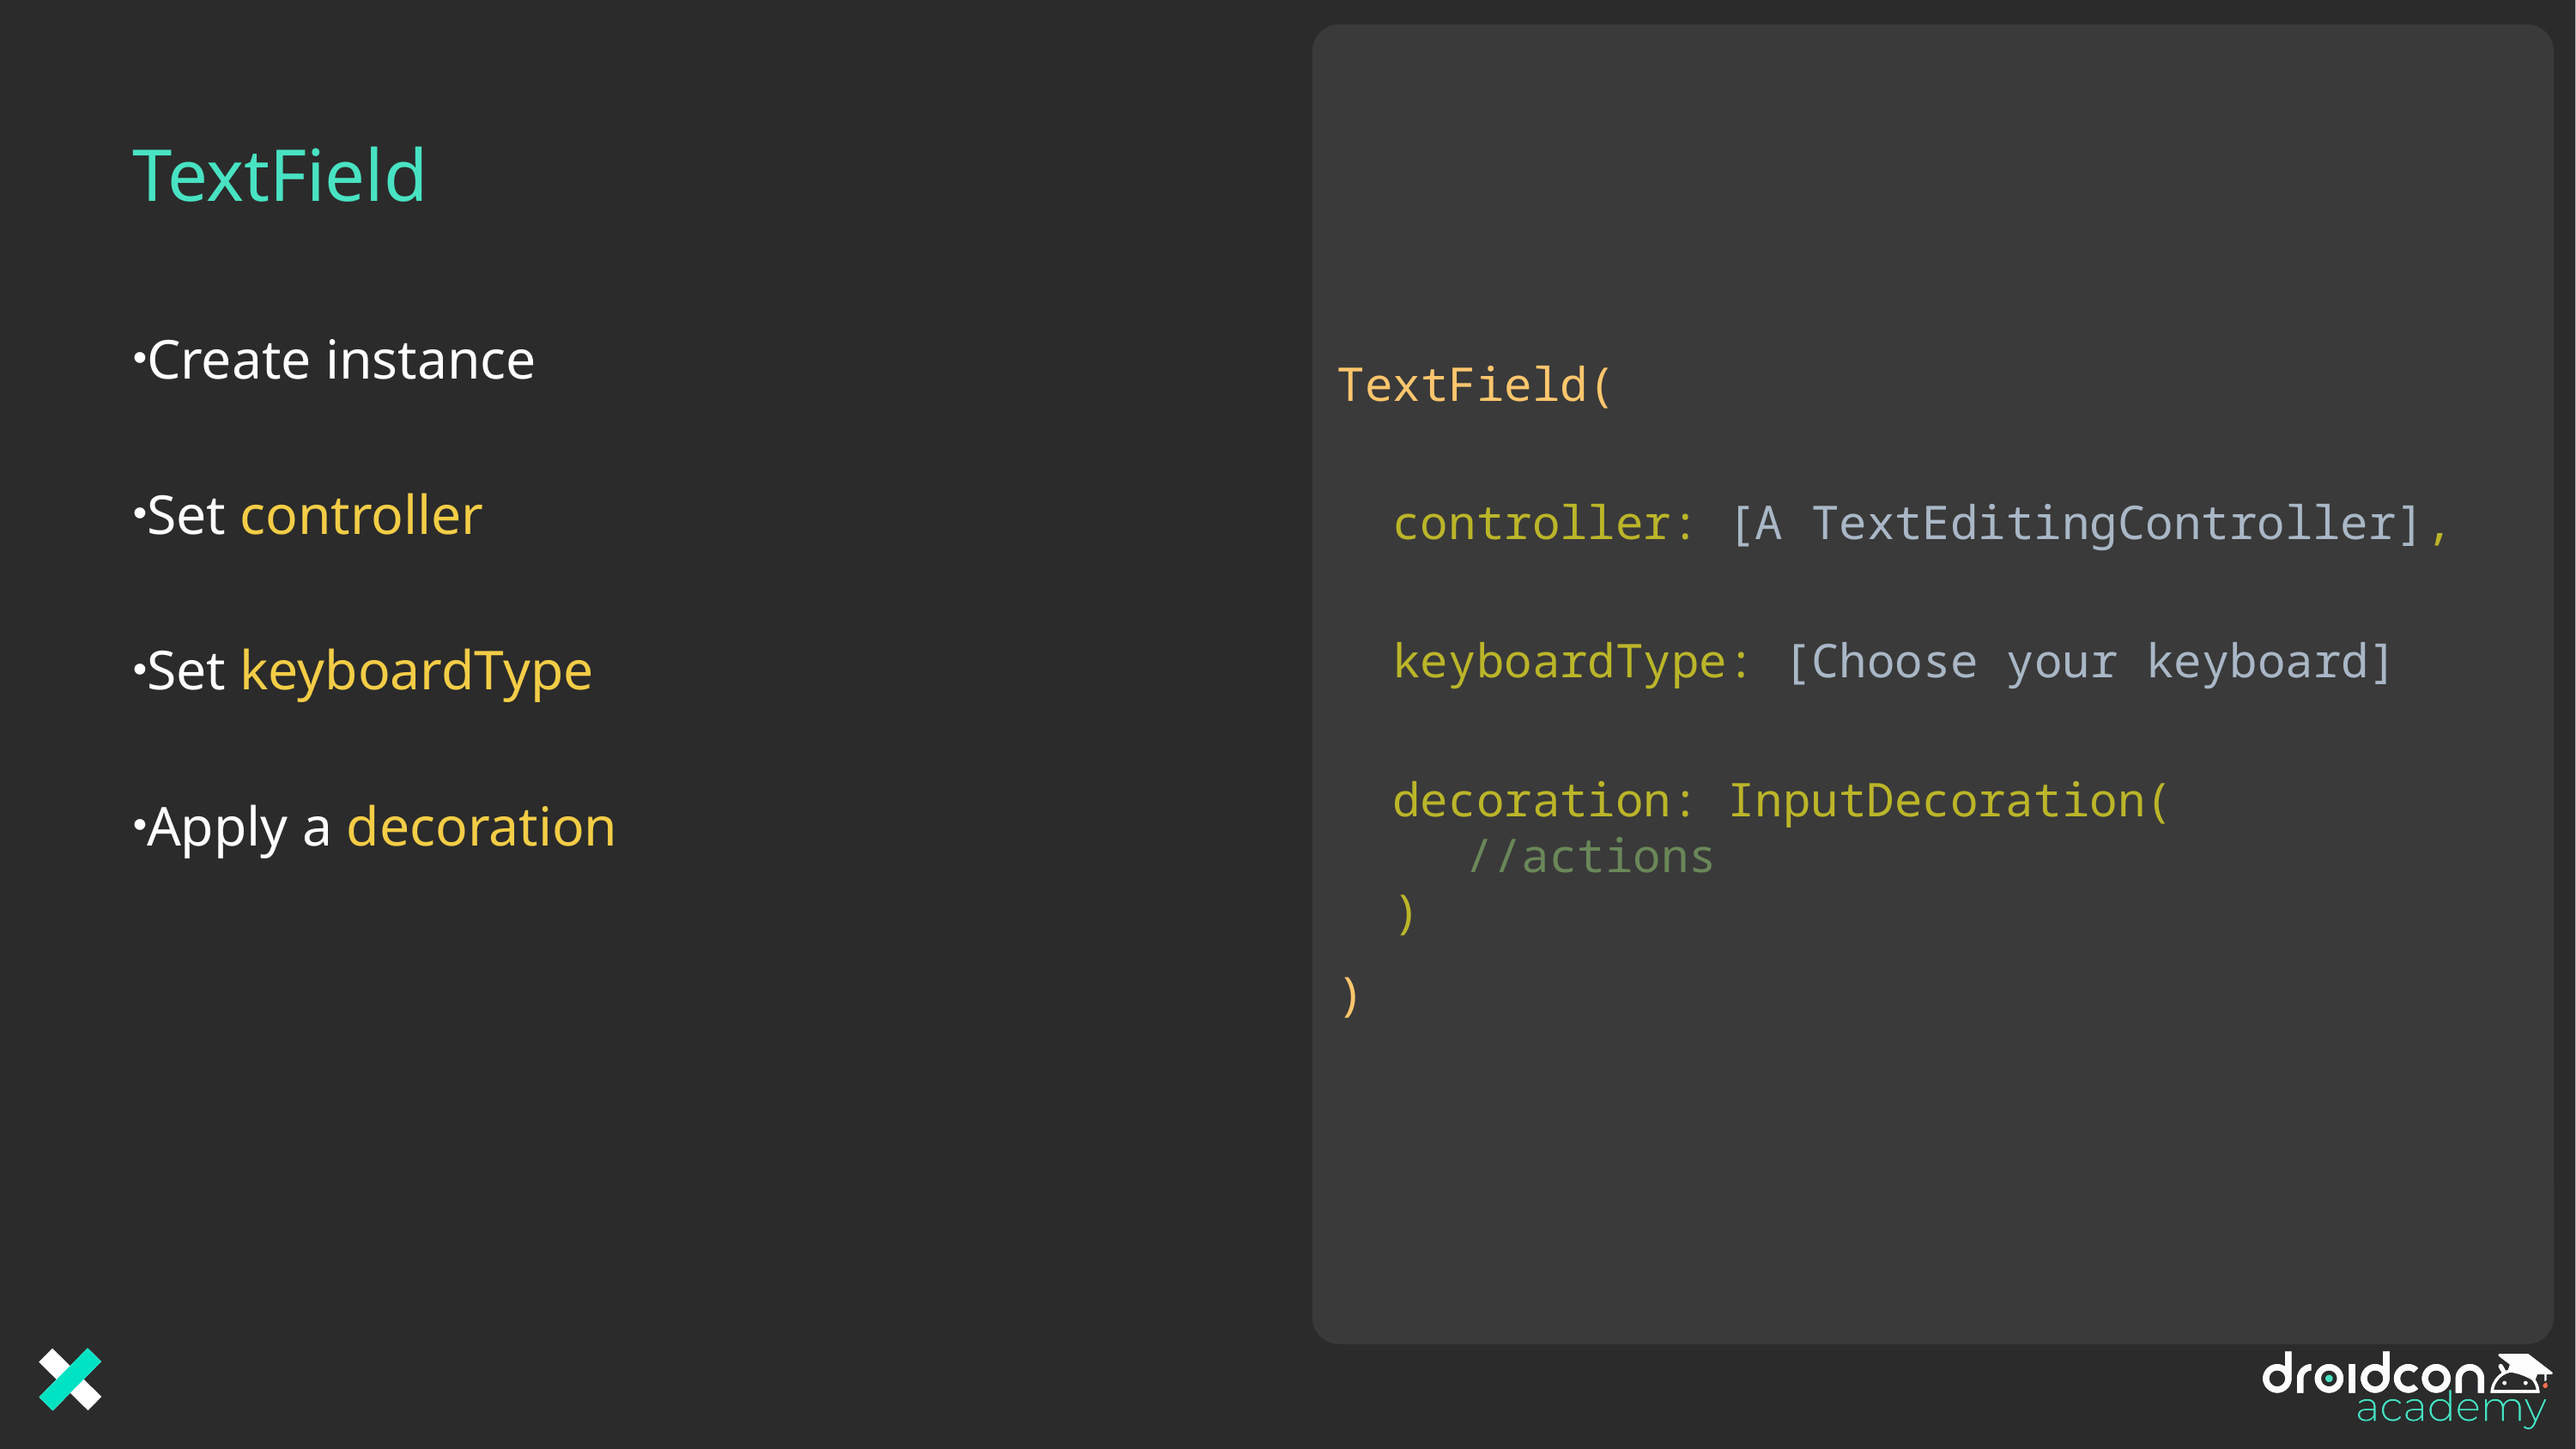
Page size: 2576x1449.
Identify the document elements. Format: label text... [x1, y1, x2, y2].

list Create instance Set controller Set keyboardType Apply a decoration [119, 318, 1288, 1331]
list TextField( controller: [A TextEditingController], keyboardType: [Choose your keyboard] decoration: InputDecoration( //actions ) ) [1324, 44, 2539, 1331]
picture [2263, 1351, 2553, 1429]
title TextField [119, 120, 1288, 236]
